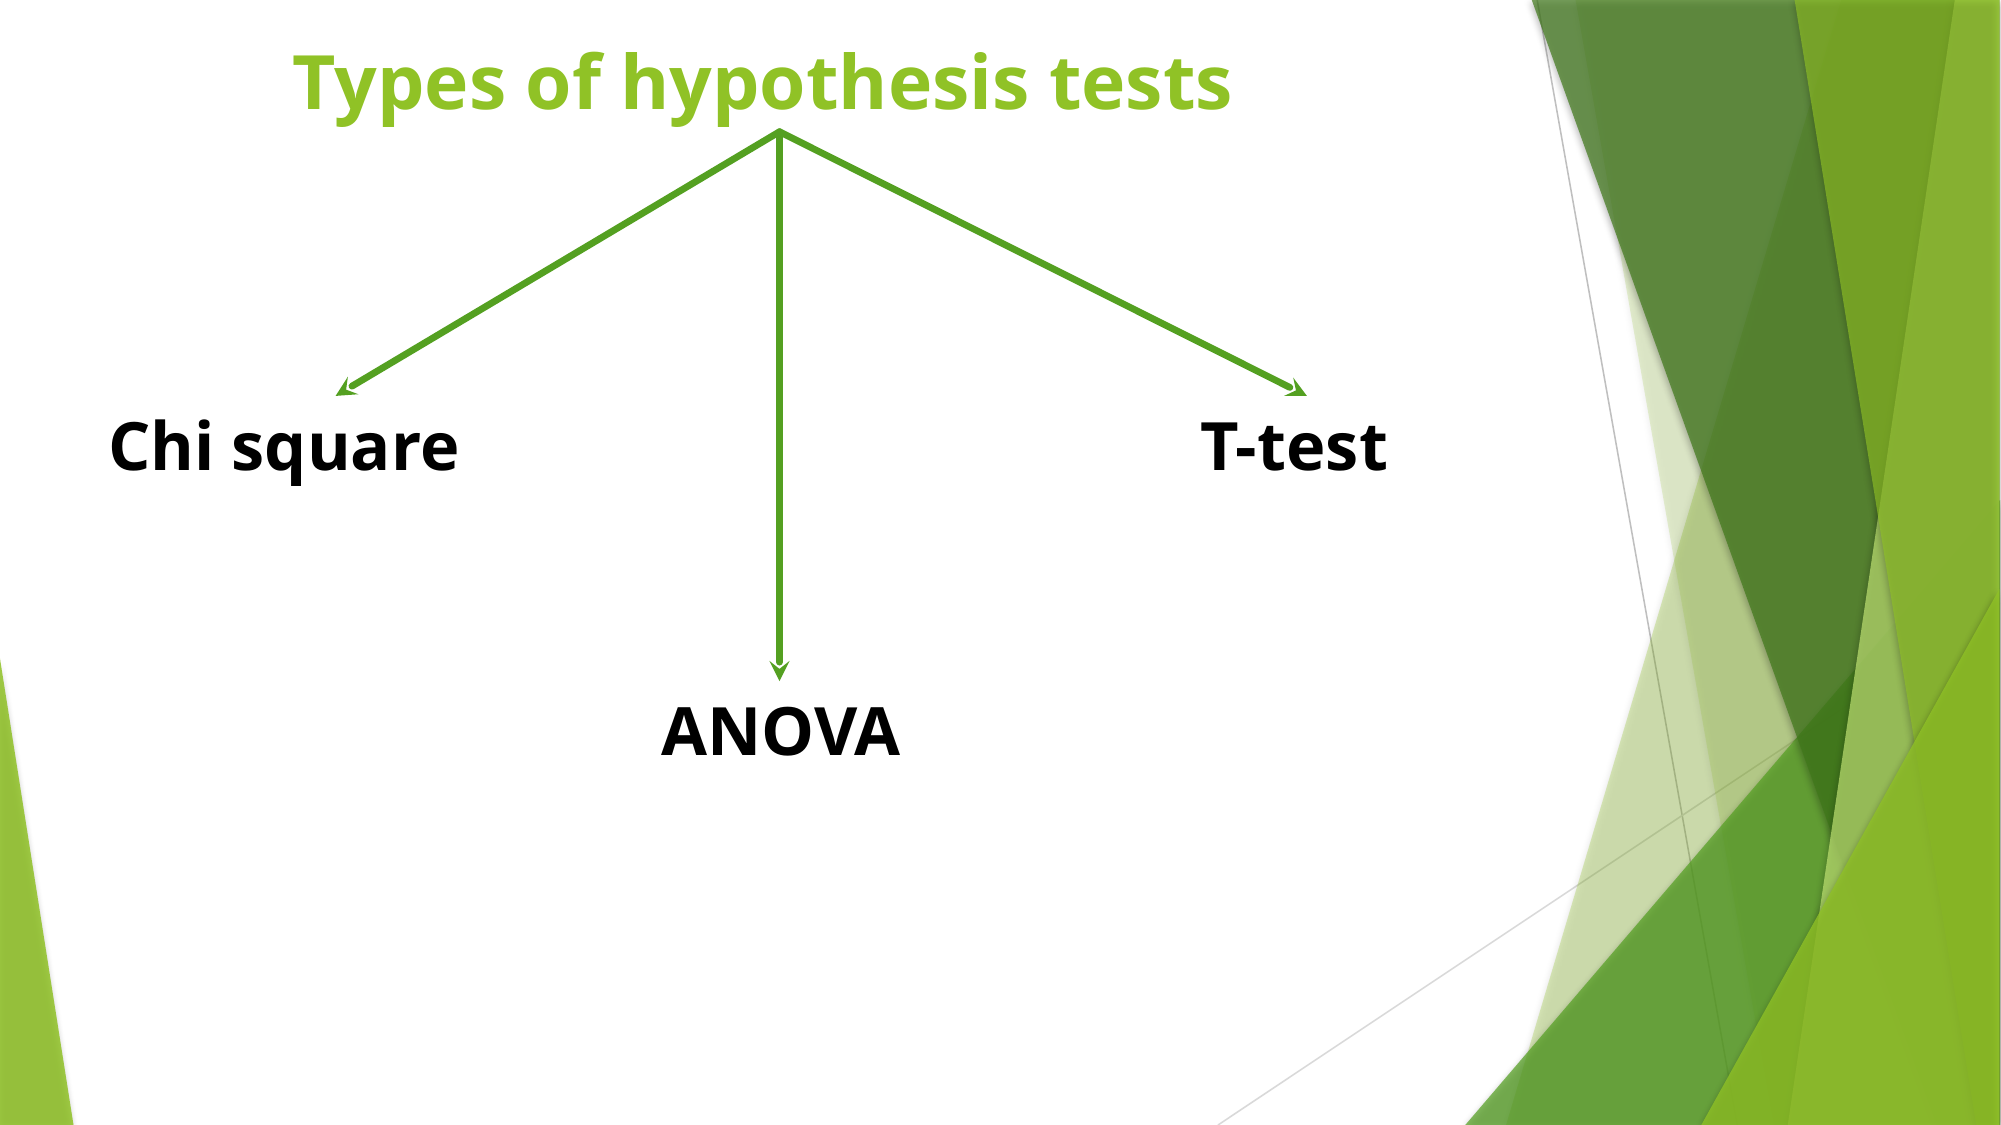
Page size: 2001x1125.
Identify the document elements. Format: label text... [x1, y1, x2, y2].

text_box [335, 132, 777, 397]
text_box ANOVA [612, 681, 947, 776]
text_box T-test [1116, 395, 1498, 491]
text_box Chi square [93, 395, 578, 491]
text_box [778, 132, 1308, 397]
text_box Types of hypothesis tests [277, 26, 1282, 132]
